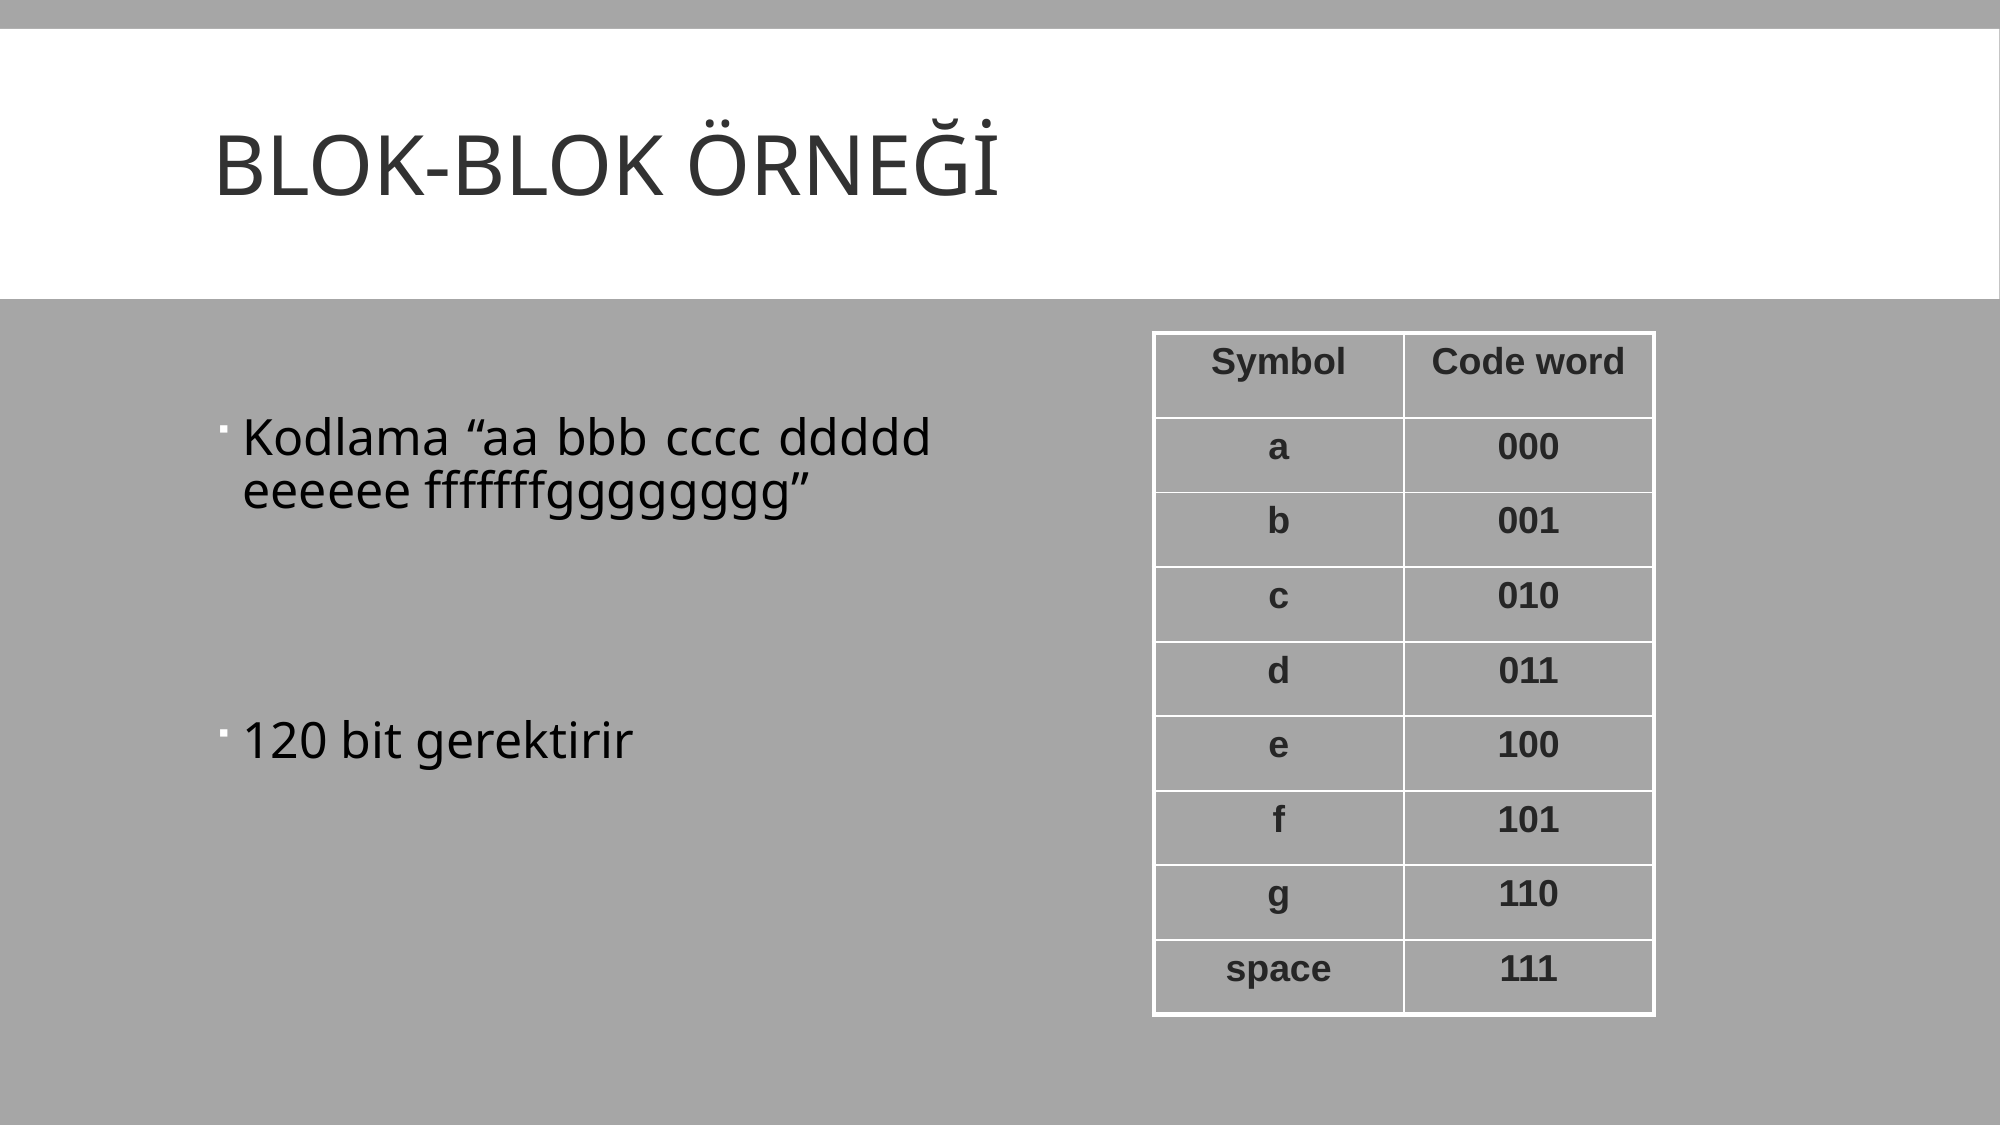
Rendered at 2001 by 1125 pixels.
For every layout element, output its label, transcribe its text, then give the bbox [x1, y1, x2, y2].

table_header Symbol [1156, 335, 1403, 417]
table_cell 111 [1405, 941, 1652, 1012]
table_cell 001 [1405, 493, 1652, 566]
table_cell 000 [1405, 419, 1652, 492]
title Blok-Blok Örneği [197, 46, 1803, 295]
table_cell 101 [1405, 792, 1652, 864]
table_cell 110 [1405, 866, 1652, 939]
table_cell 100 [1405, 717, 1652, 790]
table_cell f [1156, 792, 1403, 864]
table_cell e [1156, 717, 1403, 790]
table_cell d [1156, 643, 1403, 715]
table_cell c [1156, 568, 1403, 641]
table_cell g [1156, 866, 1403, 939]
table_cell 010 [1405, 568, 1652, 641]
table_cell a [1156, 419, 1403, 492]
list Kodlama “aa bbb cccc ddddd eeeeee fffffffgggggggg” 120 bit gerektirir [197, 404, 948, 1125]
table_cell space [1156, 941, 1403, 1012]
table_header Code word [1405, 335, 1652, 417]
table_cell 011 [1405, 643, 1652, 715]
table_cell b [1156, 493, 1403, 566]
